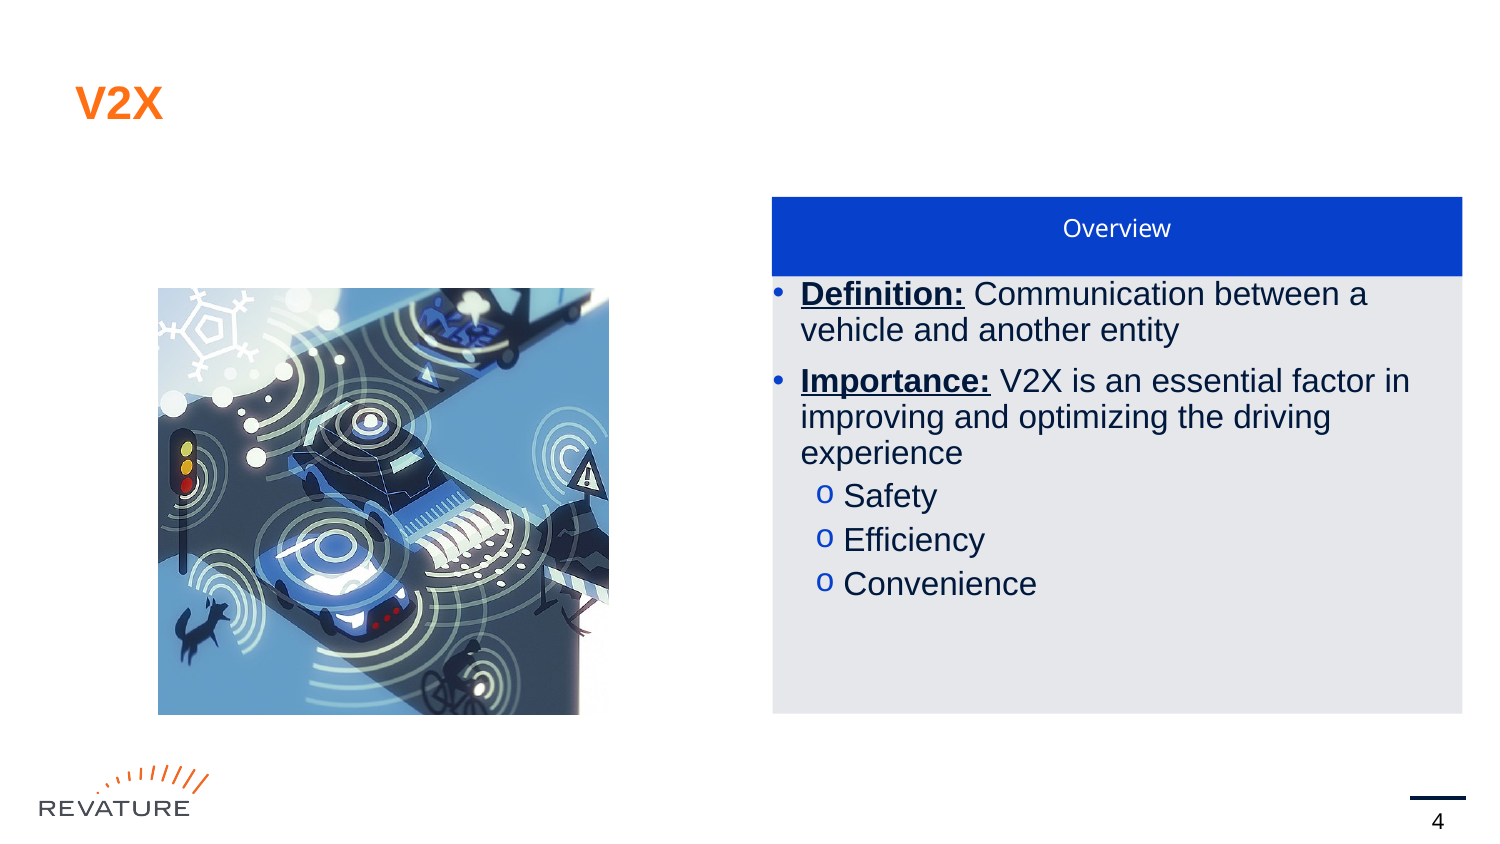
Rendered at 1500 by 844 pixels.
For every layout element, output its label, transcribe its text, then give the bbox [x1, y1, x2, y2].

list Definition: Communication between a vehicle and another entity Importance: V2X is an essential factor in improving and optimizing the driving experience Safety Efficiency Convenience [772, 276, 1463, 714]
title V2X [75, 33, 1425, 175]
list Overview [771, 196, 1463, 277]
picture [158, 288, 609, 715]
picture [34, 761, 211, 820]
